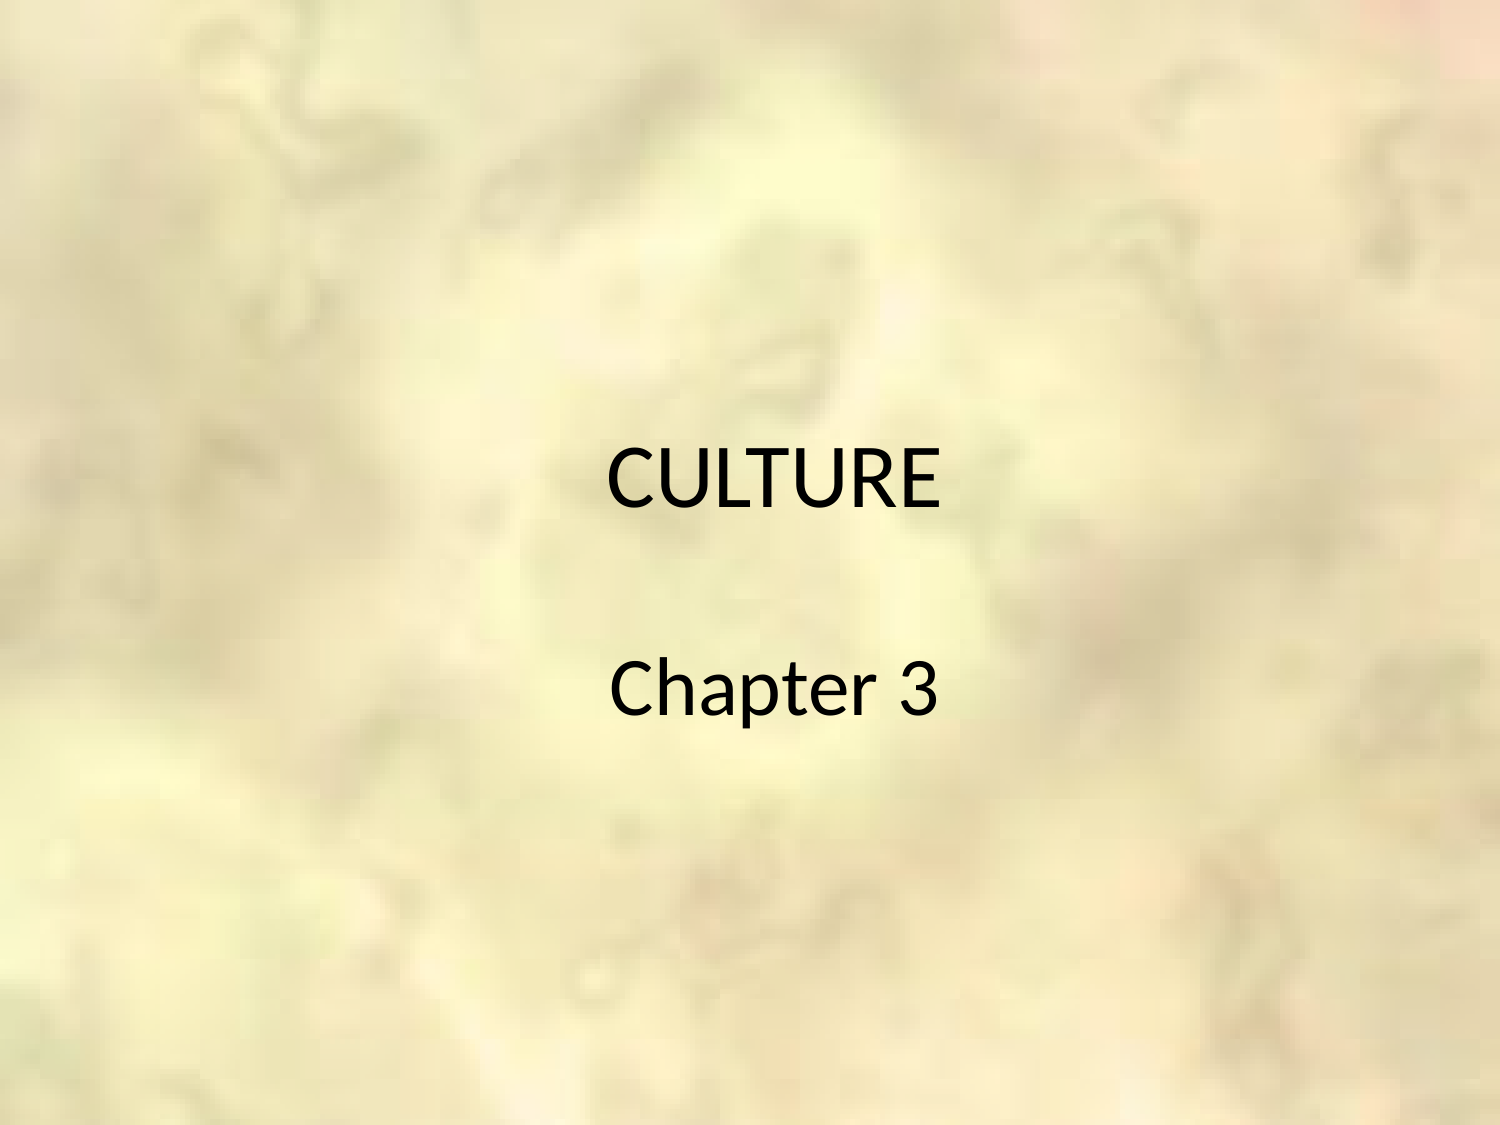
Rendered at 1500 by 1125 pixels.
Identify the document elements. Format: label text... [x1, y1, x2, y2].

subtitle Chapter 3 [249, 624, 1300, 913]
title CULTURE [137, 350, 1413, 592]
